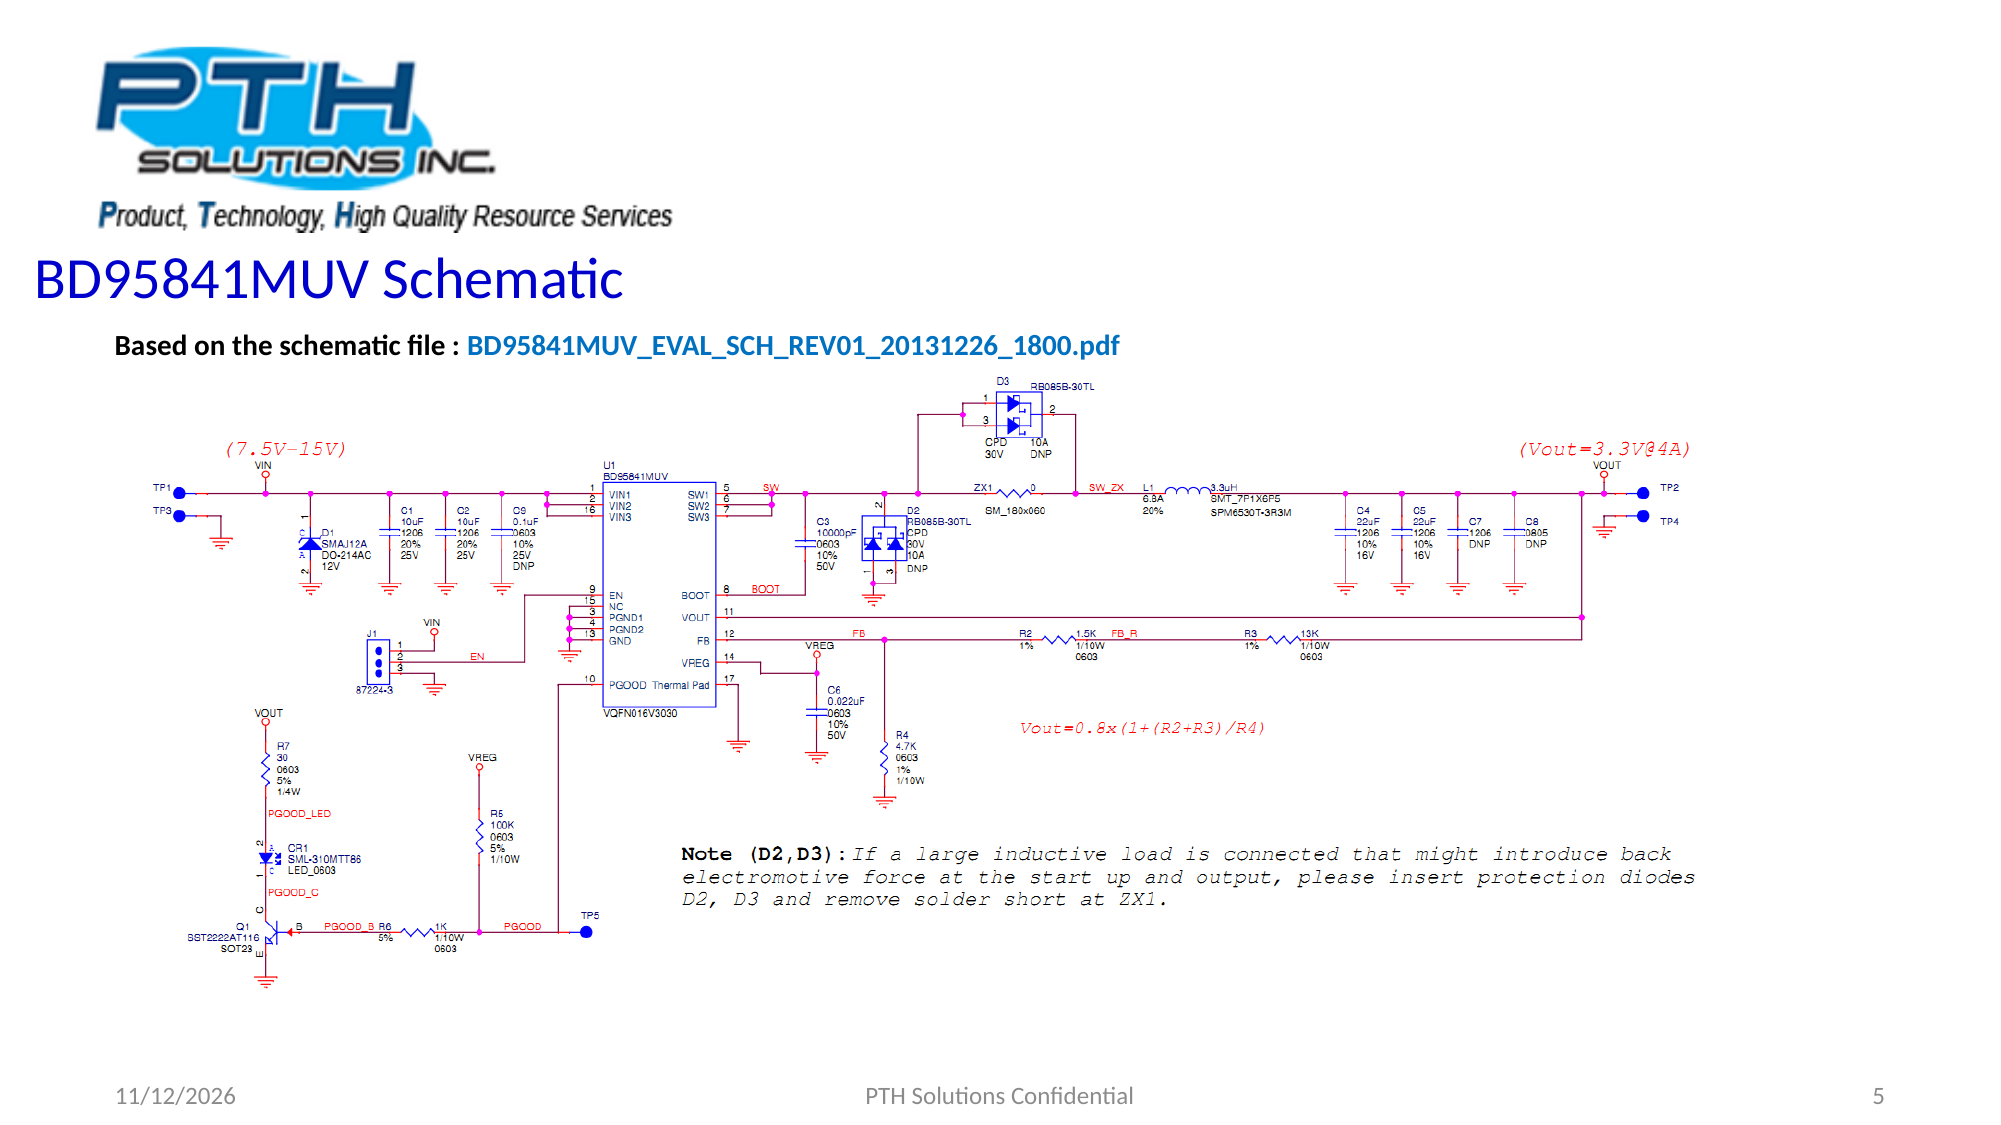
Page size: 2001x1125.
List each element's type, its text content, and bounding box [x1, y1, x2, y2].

picture [128, 352, 1719, 999]
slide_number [99, 1065, 567, 1125]
slide_number 5 [1433, 1065, 1900, 1125]
text_box Based on the schematic file : BD95841MUV_EVAL_SCH_REV01_20131226_1800.pdf [99, 318, 1389, 369]
footer PTH Solutions Confidential [683, 1065, 1317, 1125]
picture [89, 45, 716, 234]
text_box BD95841MUV Schematic [20, 232, 809, 318]
